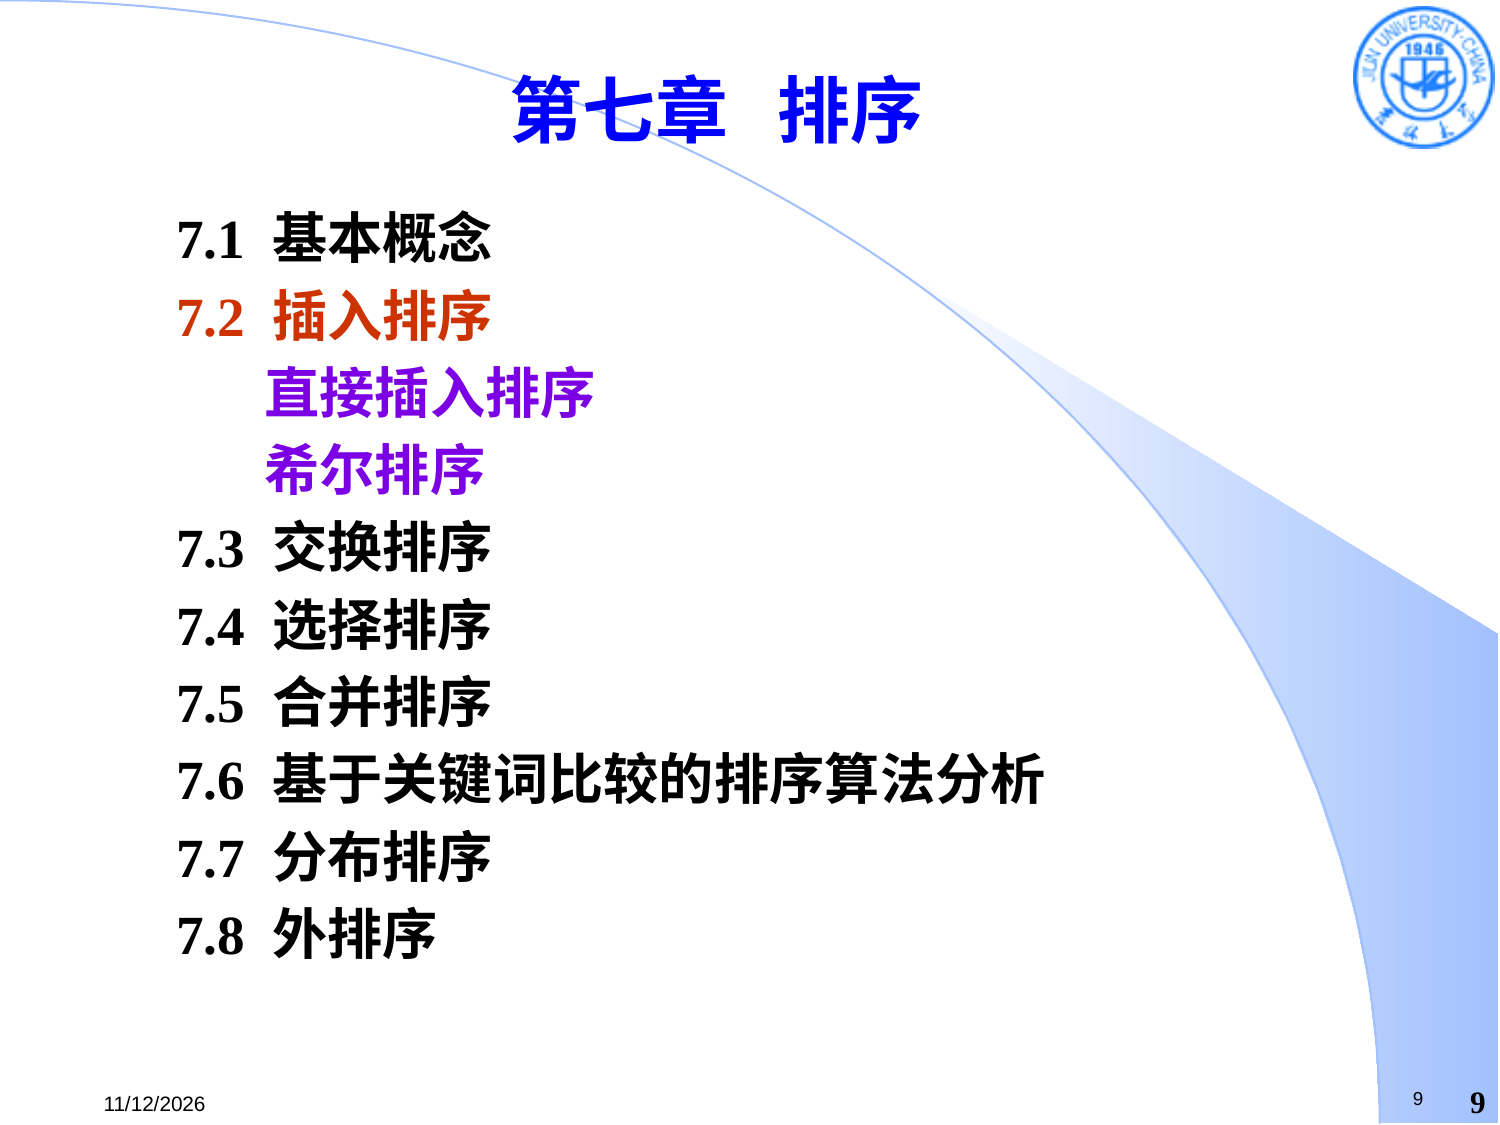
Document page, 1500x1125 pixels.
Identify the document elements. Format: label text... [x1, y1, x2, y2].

slide_number 9 [1455, 1088, 1500, 1125]
title 第七章 排序 [196, 53, 1238, 164]
list 7.1 基本概念 7.2 插入排序 直接插入排序 希尔排序 7.3 交换排序 7.4 选择排序 7.5 合并排序 7.6 基于关键词比较的排序算法分析 7.7 分布排序 7.8 外排序 [160, 195, 1284, 1013]
picture [1353, 6, 1495, 149]
